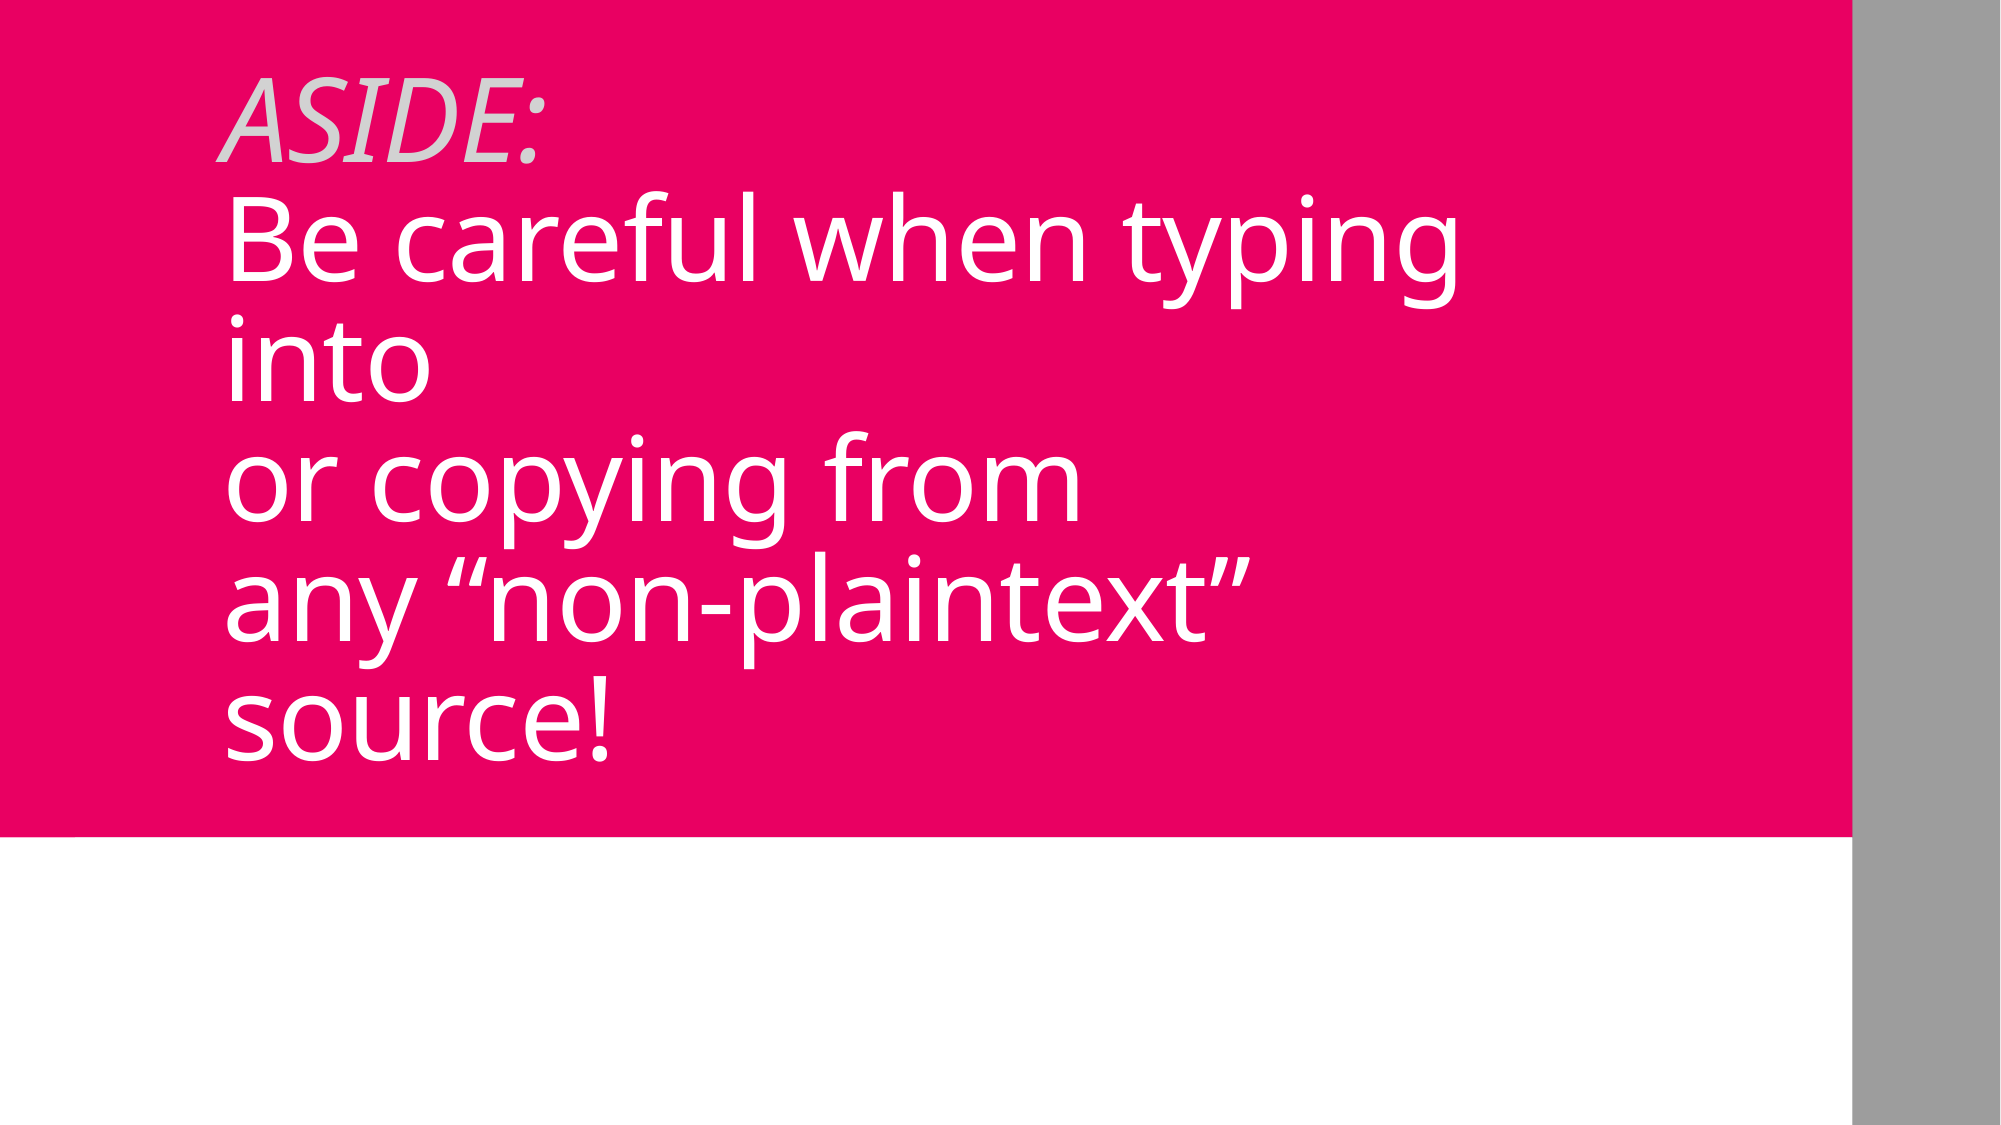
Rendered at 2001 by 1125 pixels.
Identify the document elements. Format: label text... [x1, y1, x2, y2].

text_box [0, 0, 1854, 836]
text_box [1854, 0, 2000, 1125]
text_box [0, 836, 1854, 1125]
title ASIDE: Be careful when typing into or copying from any “non-plaintext” source! [206, 60, 1563, 794]
